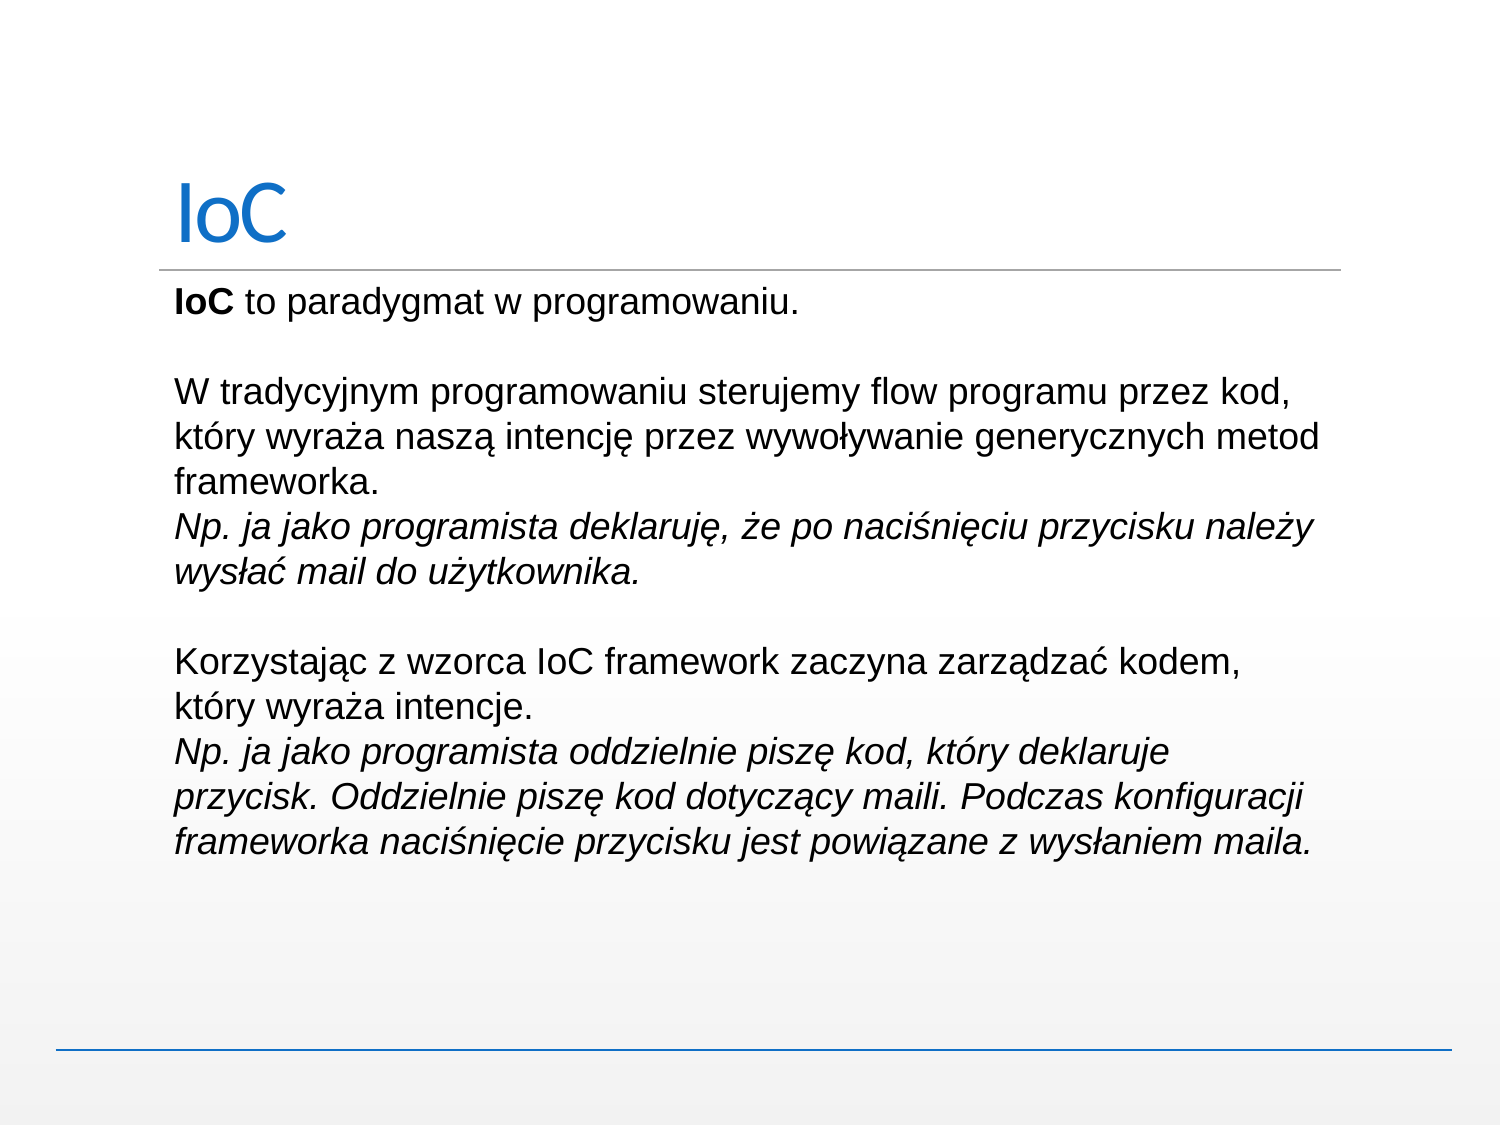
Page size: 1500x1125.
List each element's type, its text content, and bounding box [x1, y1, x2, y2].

title IoC [159, 82, 1341, 270]
text_box IoC to paradygmat w programowaniu. W tradycyjnym programowaniu sterujemy flow programu przez kod, który wyraża naszą intencję przez wywoływanie generycznych metod frameworka. Np. ja jako programista deklaruję, że po naciśnięciu przycisku należy wysłać mail do użytkownika. Korzystając z wzorca IoC framework zaczyna zarządzać kodem, który wyraża intencje. Np. ja jako programista oddzielnie piszę kod, który deklaruje przycisk. Oddzielnie piszę kod dotyczący maili. Podczas konfiguracji frameworka naciśnięcie przycisku jest powiązane z wysłaniem maila. [159, 270, 1341, 870]
